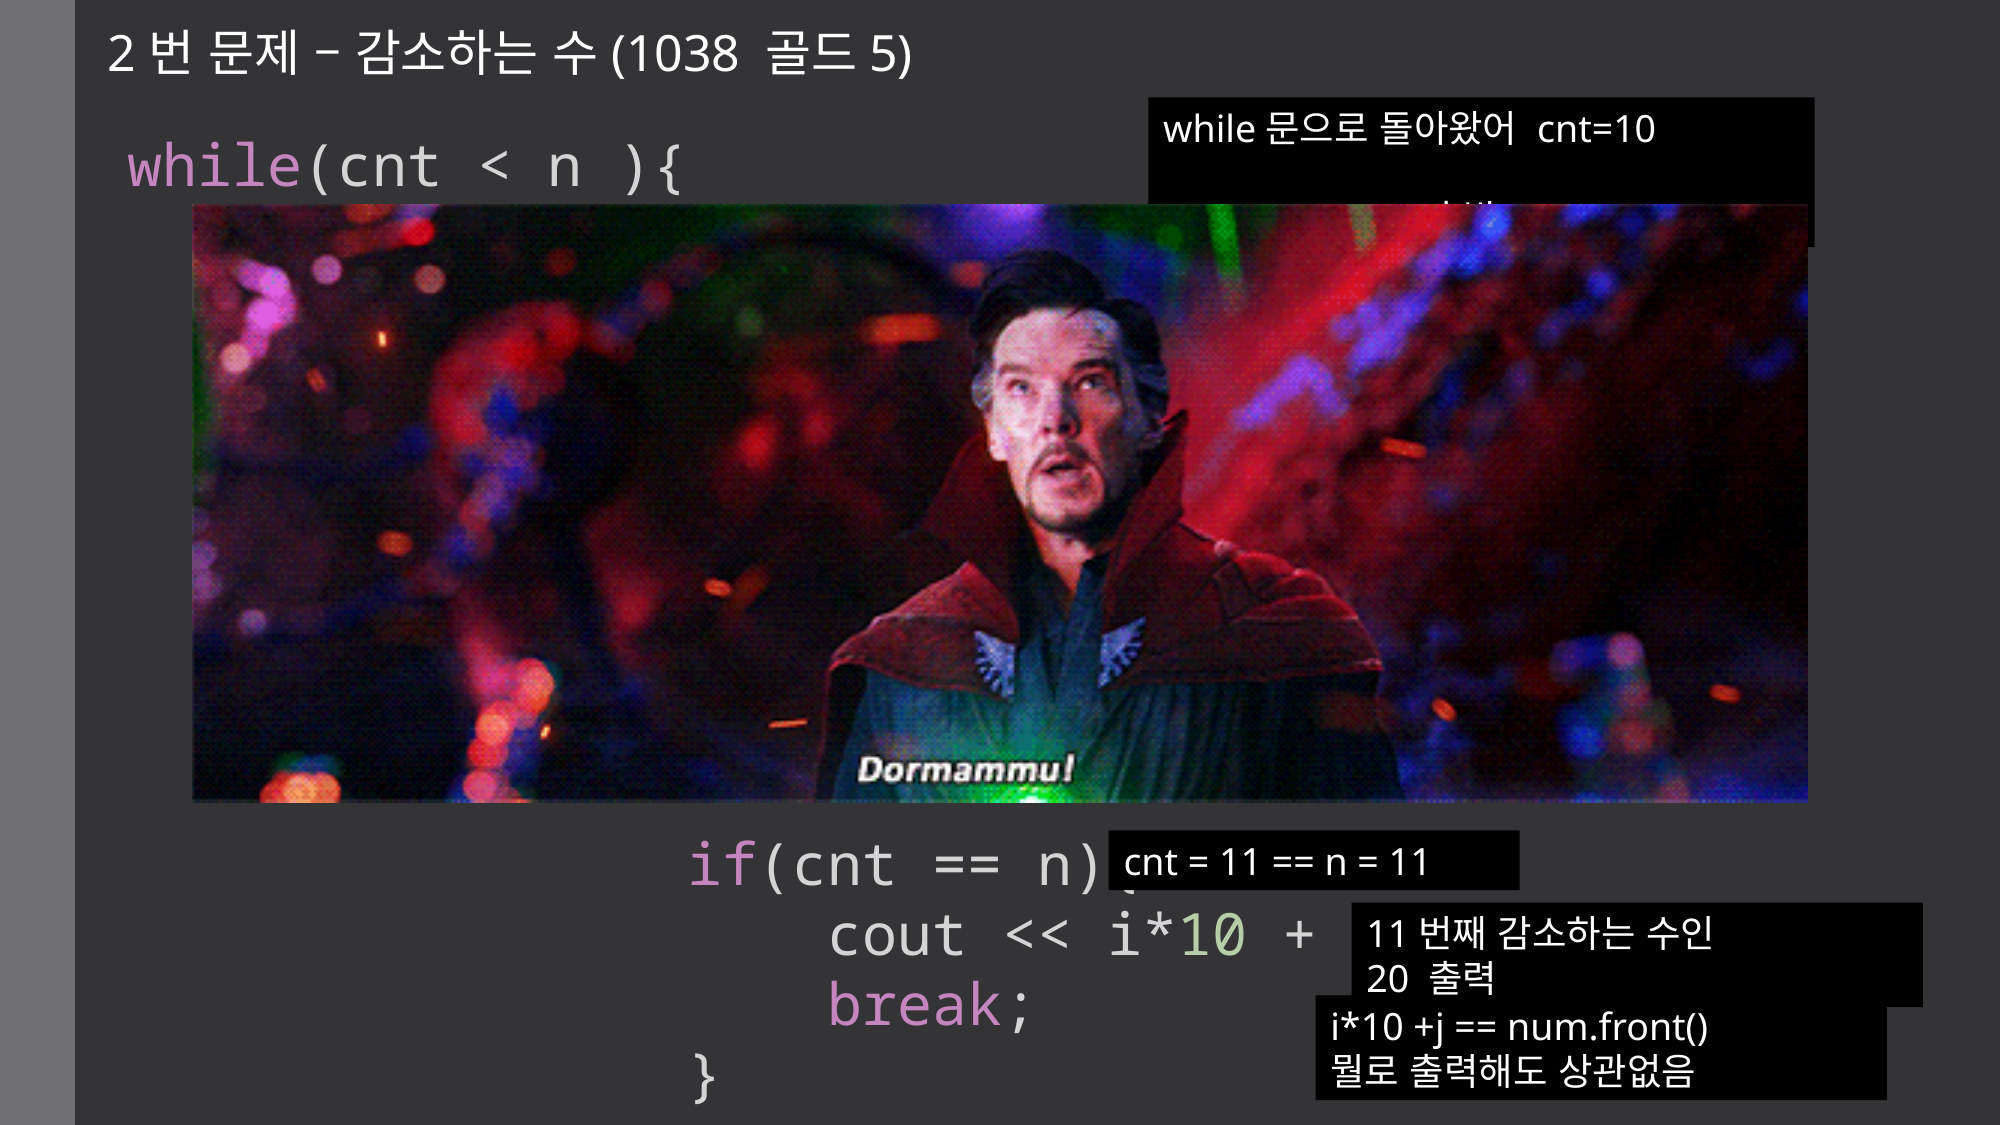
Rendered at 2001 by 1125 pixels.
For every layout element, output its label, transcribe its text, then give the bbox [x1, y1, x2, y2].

text_box while(cnt < n ){ i = num.front(); num.pop(); tmp = i%10; for(j = 0; j<tmp; j++){ num.push(i*10 + j); cnt++; if(cnt == n){ cout << i*10 + j; break; } [113, 120, 1518, 1115]
text_box i*10 +j == num.front() 뭘로 출력해도 상관없음 [1315, 995, 1887, 1101]
text_box while문으로 돌아왔어 cnt=10 n =11 출발 [1148, 97, 1815, 208]
picture [191, 203, 1809, 803]
text_box 11번째 감소하는 수인 20 출력 [1351, 902, 1923, 1008]
text_box 2번 문제 – 감소하는 수(1038 골드5) [92, 13, 1014, 89]
text_box cnt = 11 == n = 11 [1108, 830, 1520, 891]
